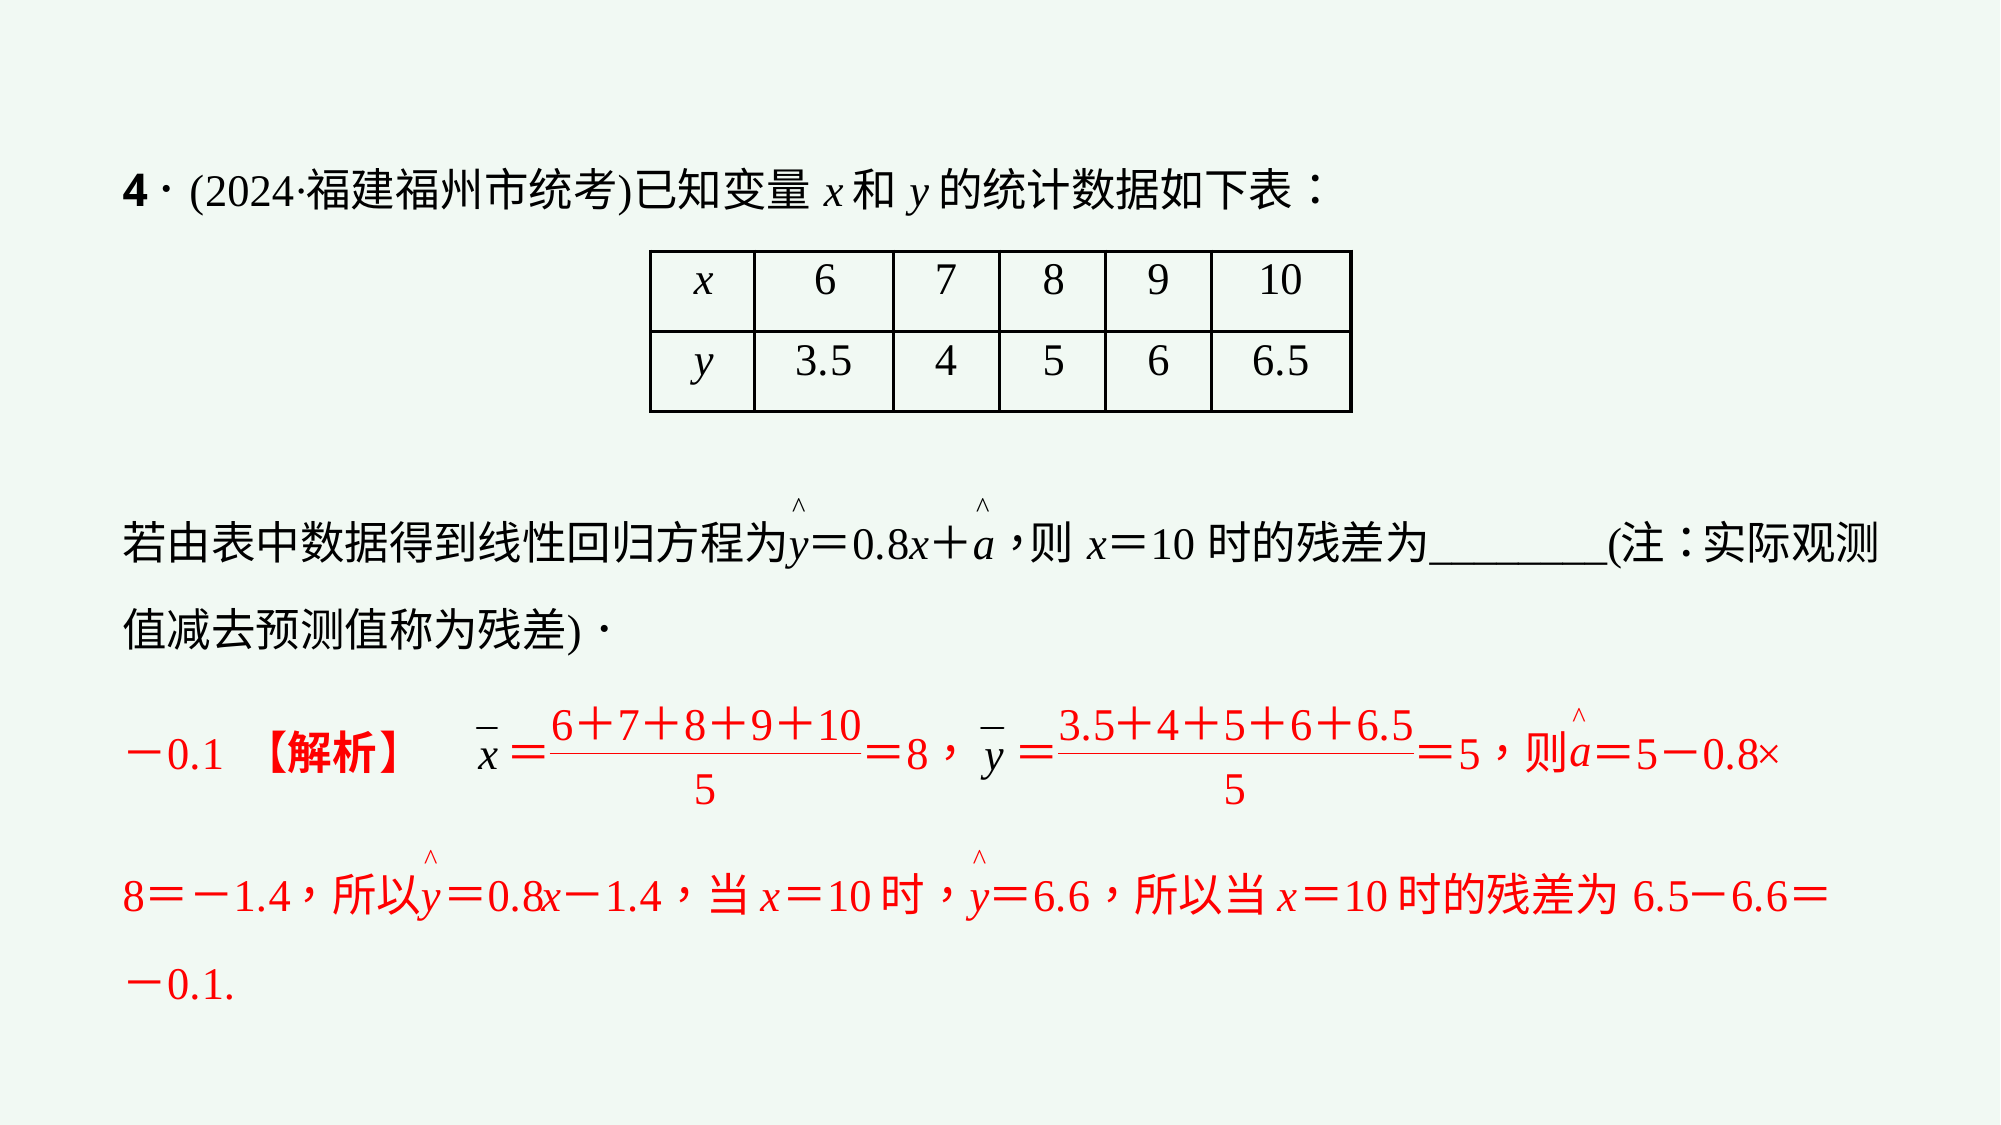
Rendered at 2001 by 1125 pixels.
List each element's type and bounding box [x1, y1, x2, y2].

text_box [122, 694, 1881, 1113]
text_box [122, 161, 1881, 692]
